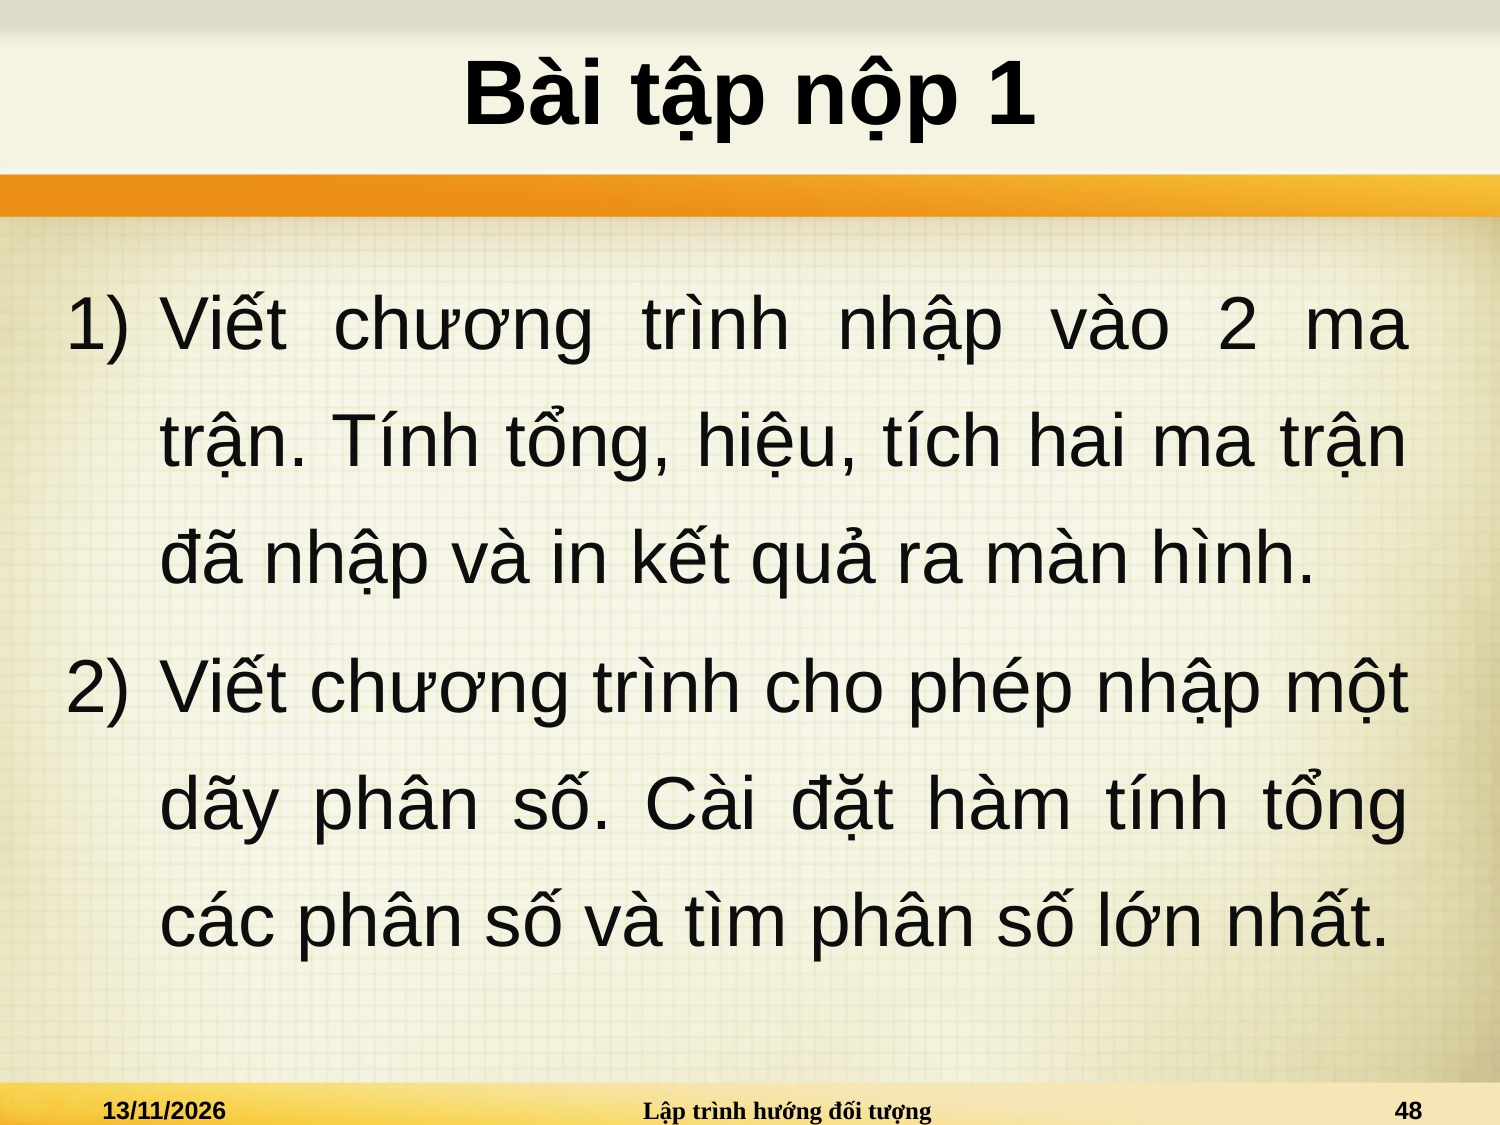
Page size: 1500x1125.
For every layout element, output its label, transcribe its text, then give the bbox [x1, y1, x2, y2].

title Bài tập nộp 1 [0, 0, 1500, 175]
slide_number 48 [1087, 1087, 1438, 1125]
footer Lập trình hướng đối tượng [549, 1087, 1025, 1125]
picture [0, 175, 1500, 1125]
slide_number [87, 1087, 438, 1125]
list Viết chương trình nhập vào 2 ma trận. Tính tổng, hiệu, tích hai ma trận đã nhập và in kết quả ra màn hình. Viết chương trình cho phép nhập một dãy phân số. Cài đặt hàm tính tổng các phân số và tìm phân số lớn nhất. [50, 187, 1425, 996]
